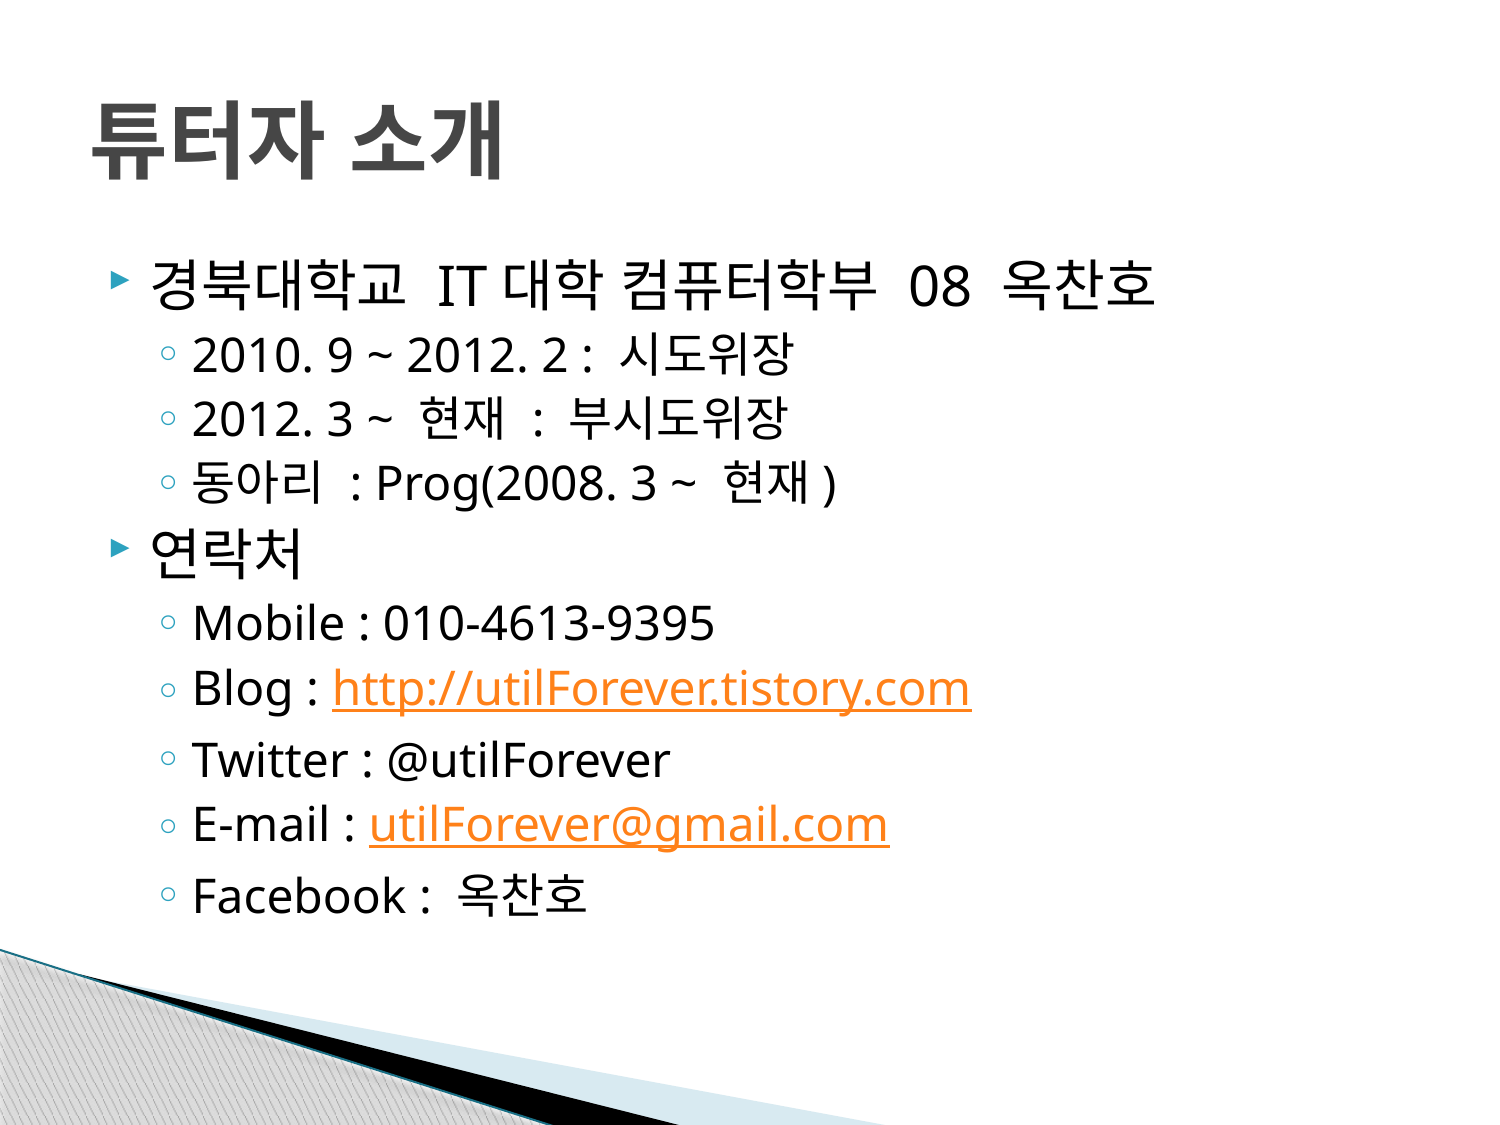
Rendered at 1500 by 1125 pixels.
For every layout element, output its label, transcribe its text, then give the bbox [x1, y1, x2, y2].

list 경북대학교 IT대학 컴퓨터학부 08 옥찬호 2010. 9 ~ 2012. 2 : 시도위장 2012. 3 ~ 현재 : 부시도위장 동아리 : Prog(2008. 3 ~ 현재) 연락처 Mobile : 010-4613-9395 Blog : http://utilForever.tistory.com Twitter : @utilForever E-mail : utilForever@gmail.com Facebook : 옥찬호 [75, 243, 1425, 986]
title 튜터자 소개 [75, 45, 1425, 233]
